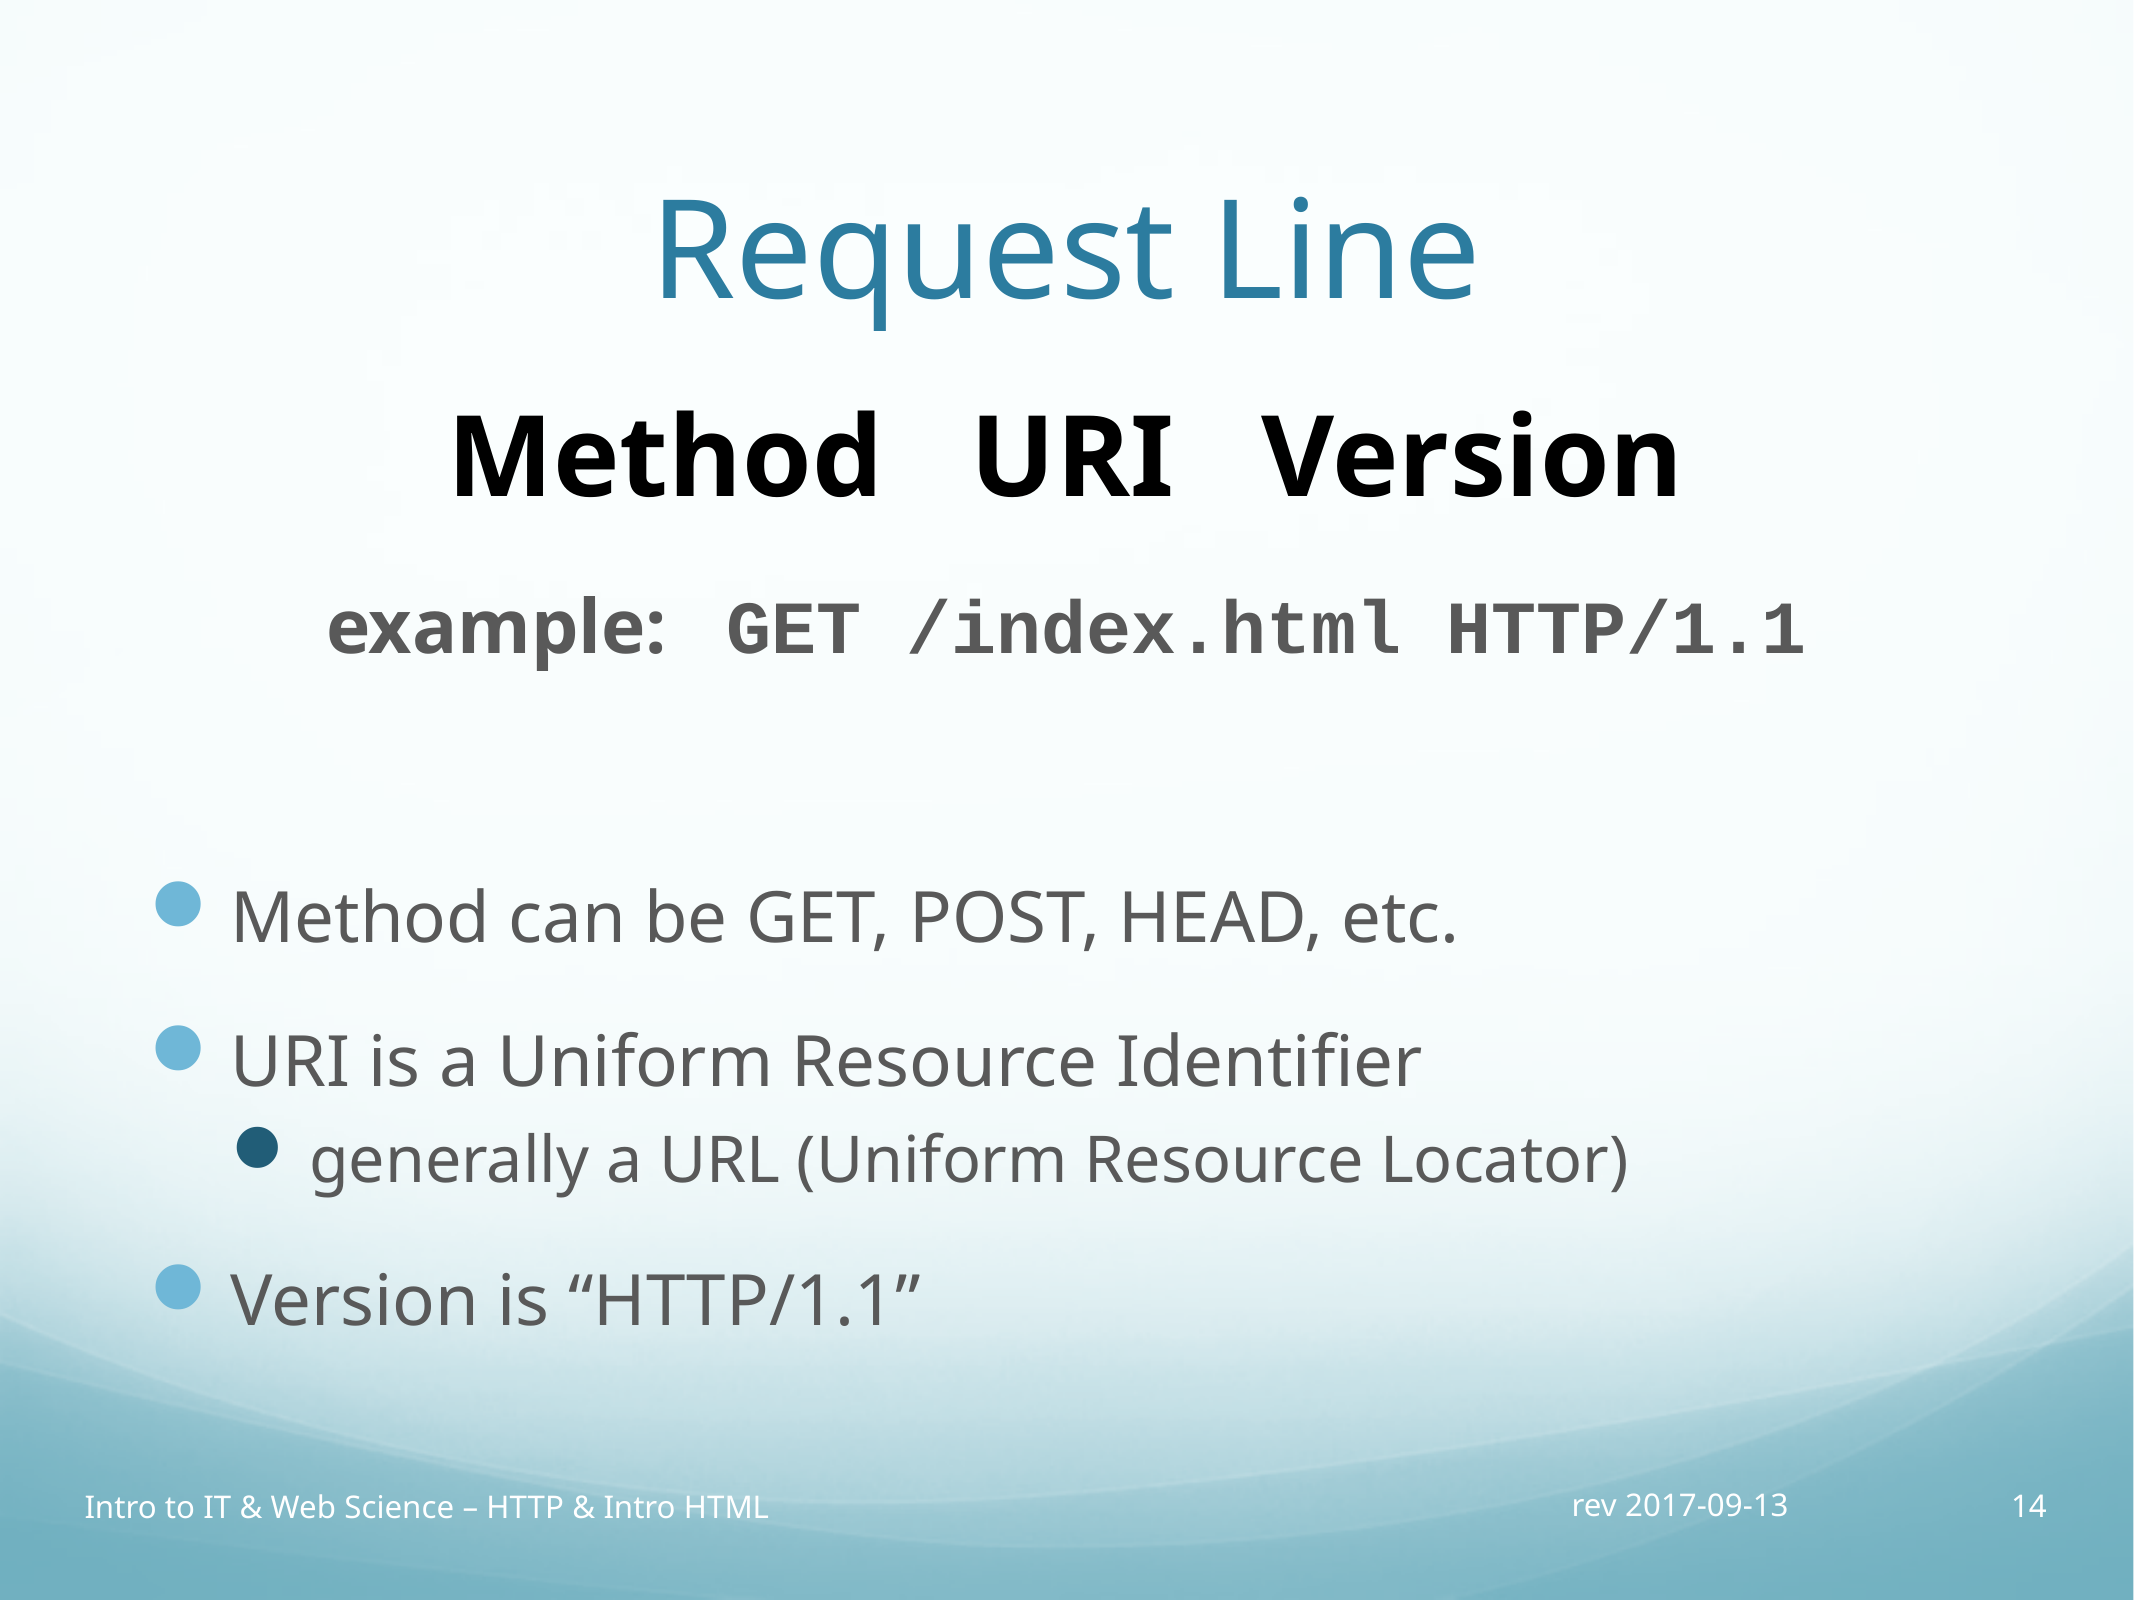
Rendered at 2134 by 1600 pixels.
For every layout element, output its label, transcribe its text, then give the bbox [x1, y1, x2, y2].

title Request Line [127, 24, 2005, 338]
list Method URI Version example: GET /index.html HTTP/1.1 Method can be GET, POST, HEAD, etc. URI is a Uniform Resource Identifier generally a URL (Uniform Resource Locator) Version is “HTTP/1.1” [127, 373, 2005, 1387]
